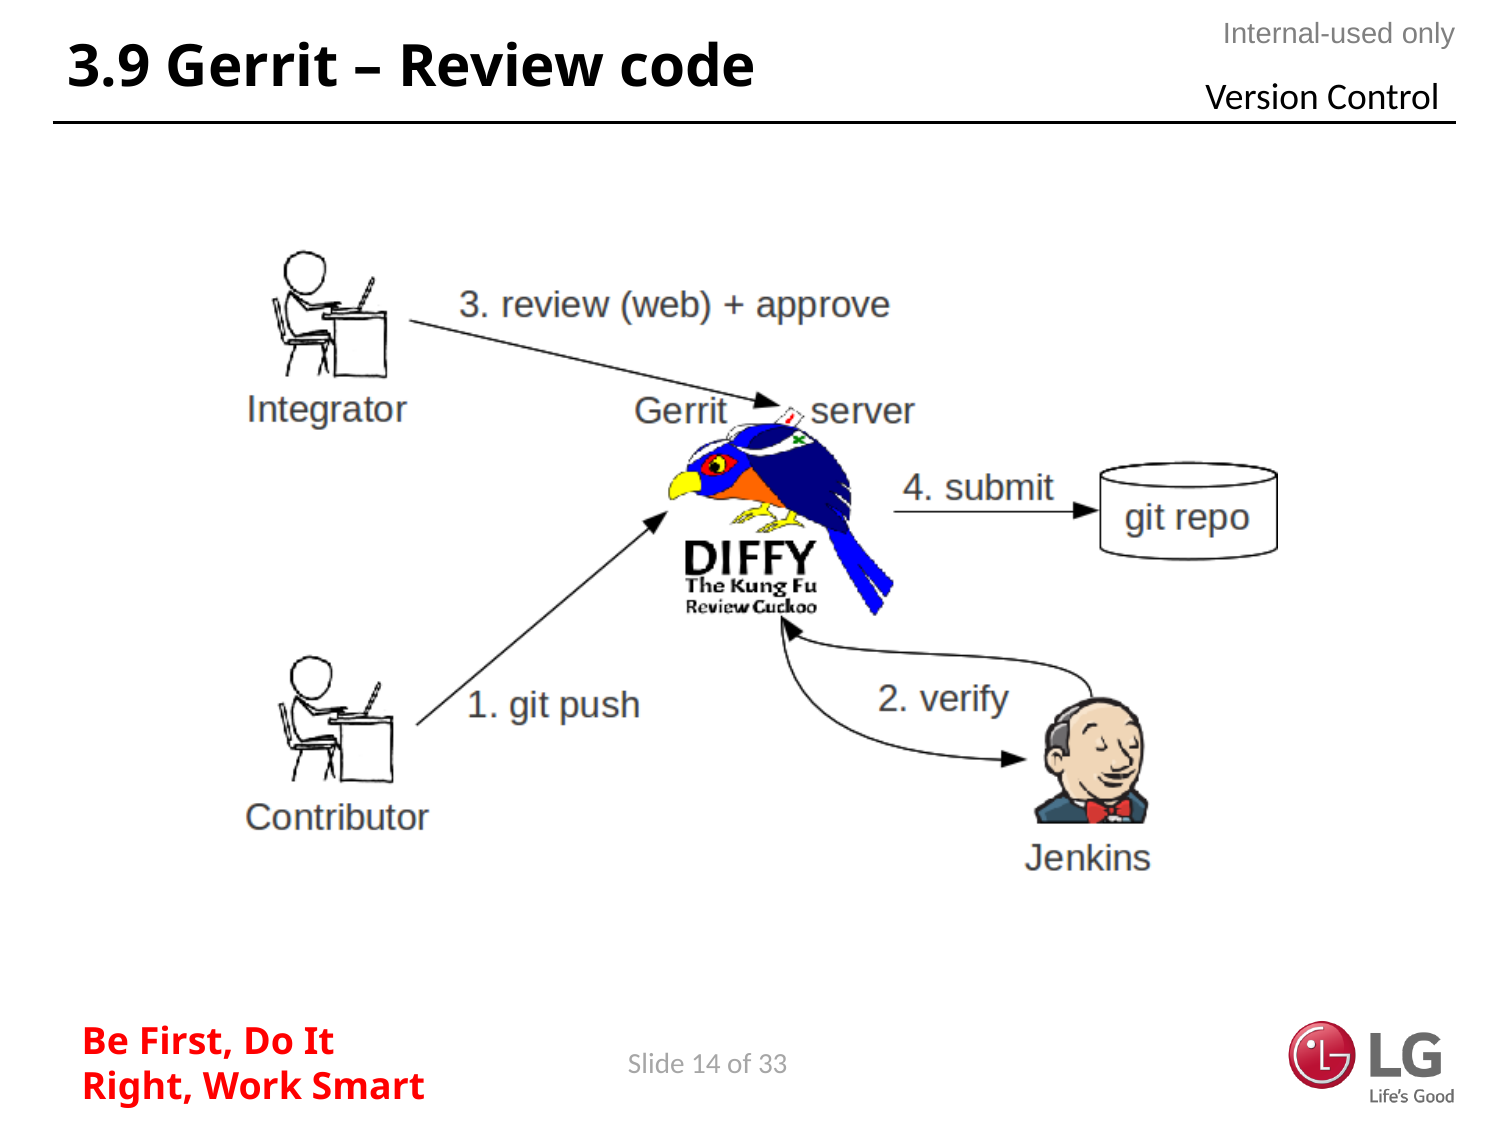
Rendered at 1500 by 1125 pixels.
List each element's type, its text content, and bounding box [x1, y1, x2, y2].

text_box Version Control [1190, 64, 1455, 125]
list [231, 247, 1278, 888]
picture [1285, 1001, 1456, 1123]
title 3.9 Gerrit – Review code [52, 12, 1456, 123]
